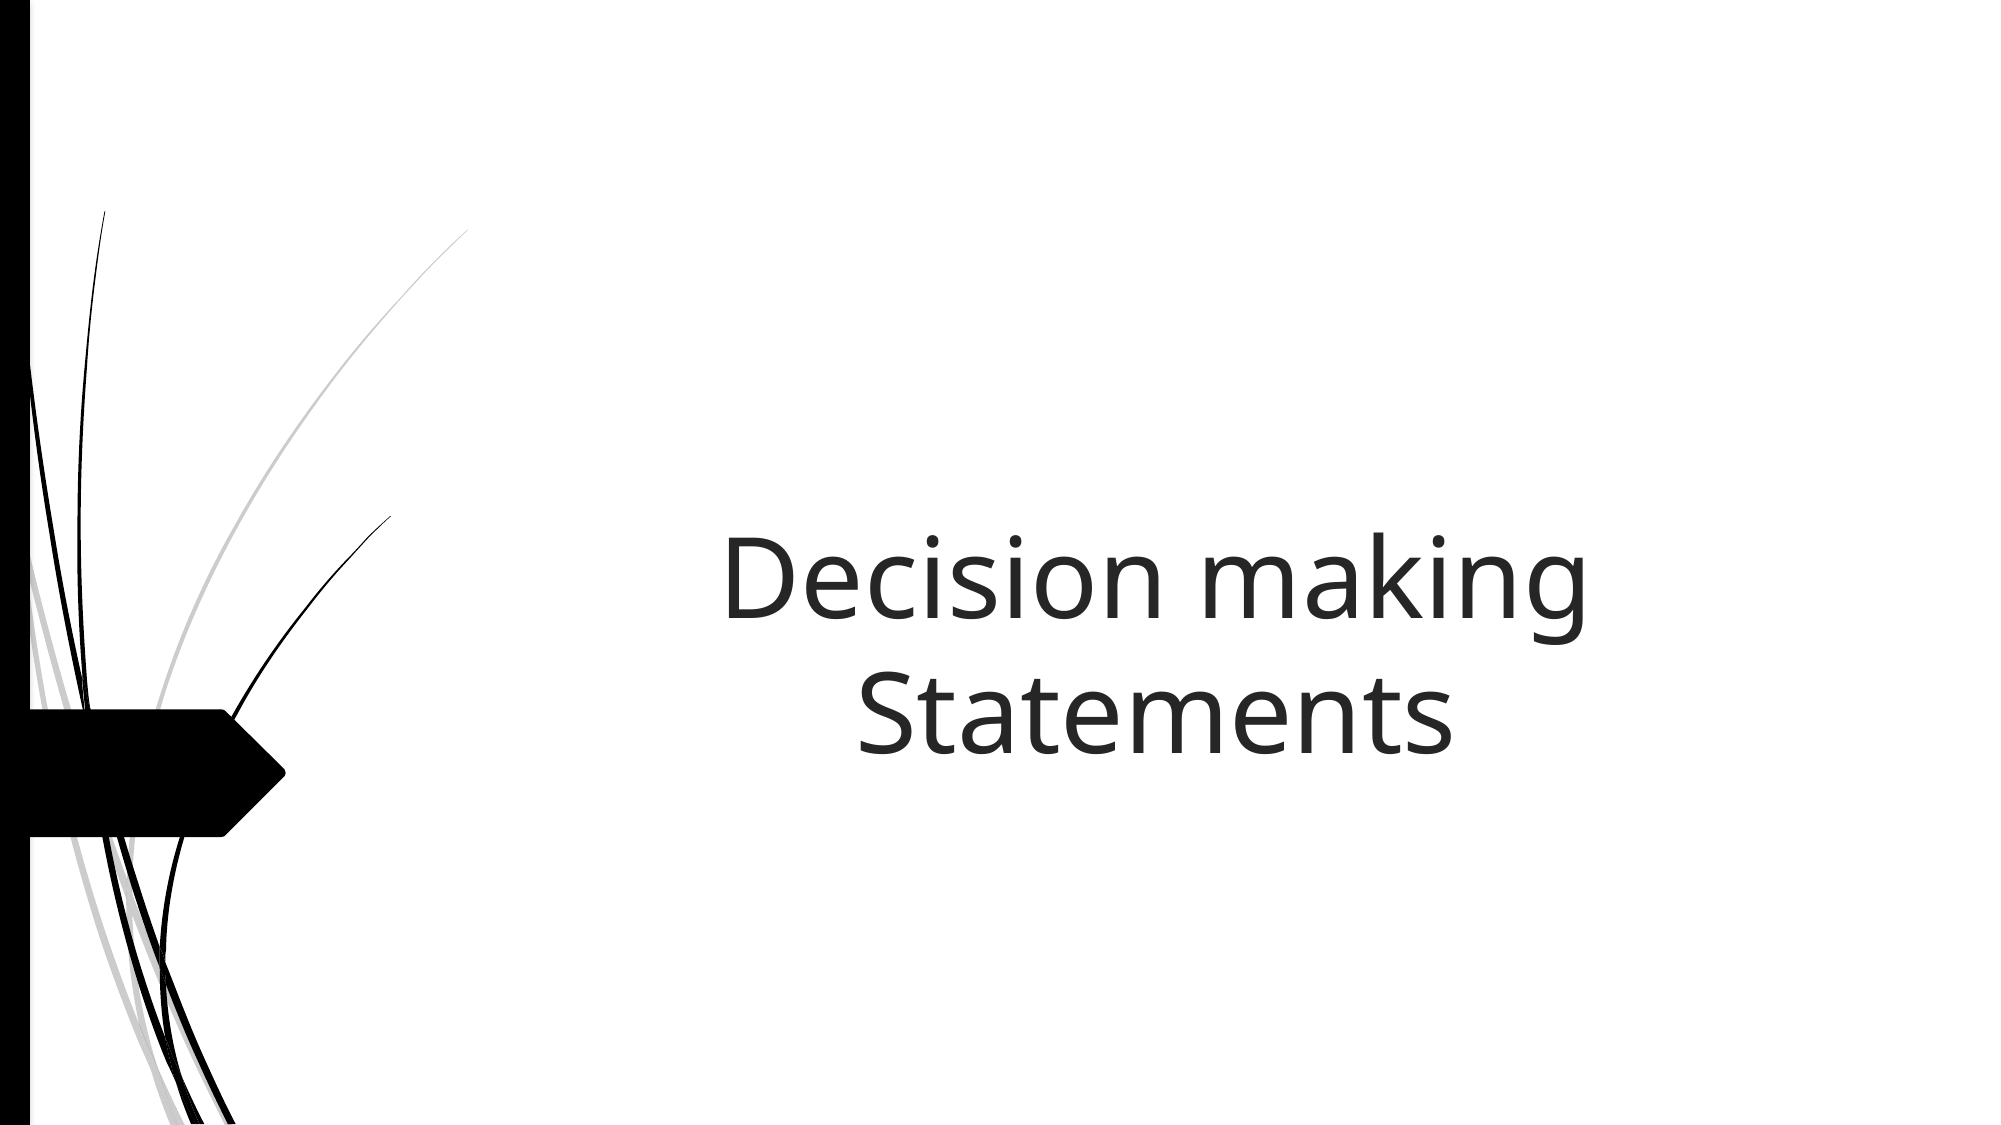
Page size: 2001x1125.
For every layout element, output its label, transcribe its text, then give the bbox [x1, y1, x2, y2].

title Decision making Statements [424, 412, 1888, 784]
